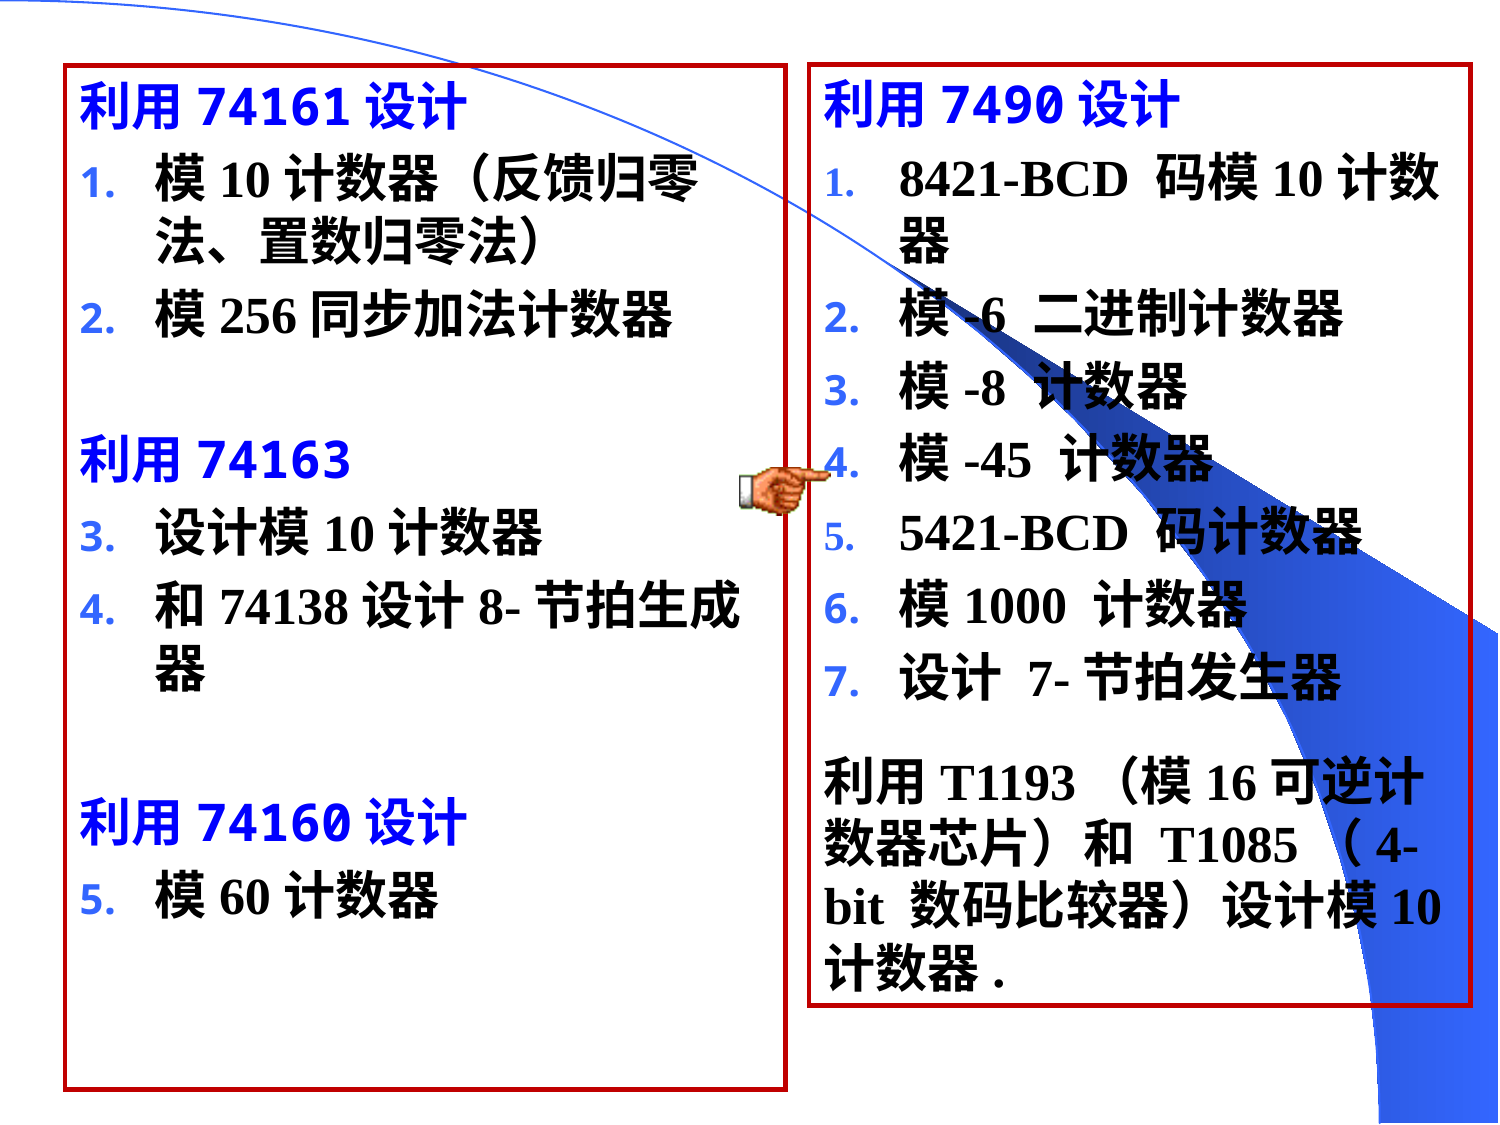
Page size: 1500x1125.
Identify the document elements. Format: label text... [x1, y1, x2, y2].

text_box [739, 467, 831, 516]
text_box 利用7490设计 8421-BCD 码模10计数器 模-6 二进制计数器 模-8 计数器 模-45 计数器 5421-BCD 码计数器 模1000 计数器 设计 7-节拍发生器 利用T1193（模16可逆计数器芯片）和 T1085（4-bit 数码比较器）设计模10 计数器. [809, 64, 1471, 1006]
text_box 利用74161设计 模10计数器（反馈归零法、置数归零法） 模256同步加法计数器 利用74163 设计模10计数器 和74138设计8-节拍生成器 利用74160设计 模60计数器 [64, 65, 786, 1090]
